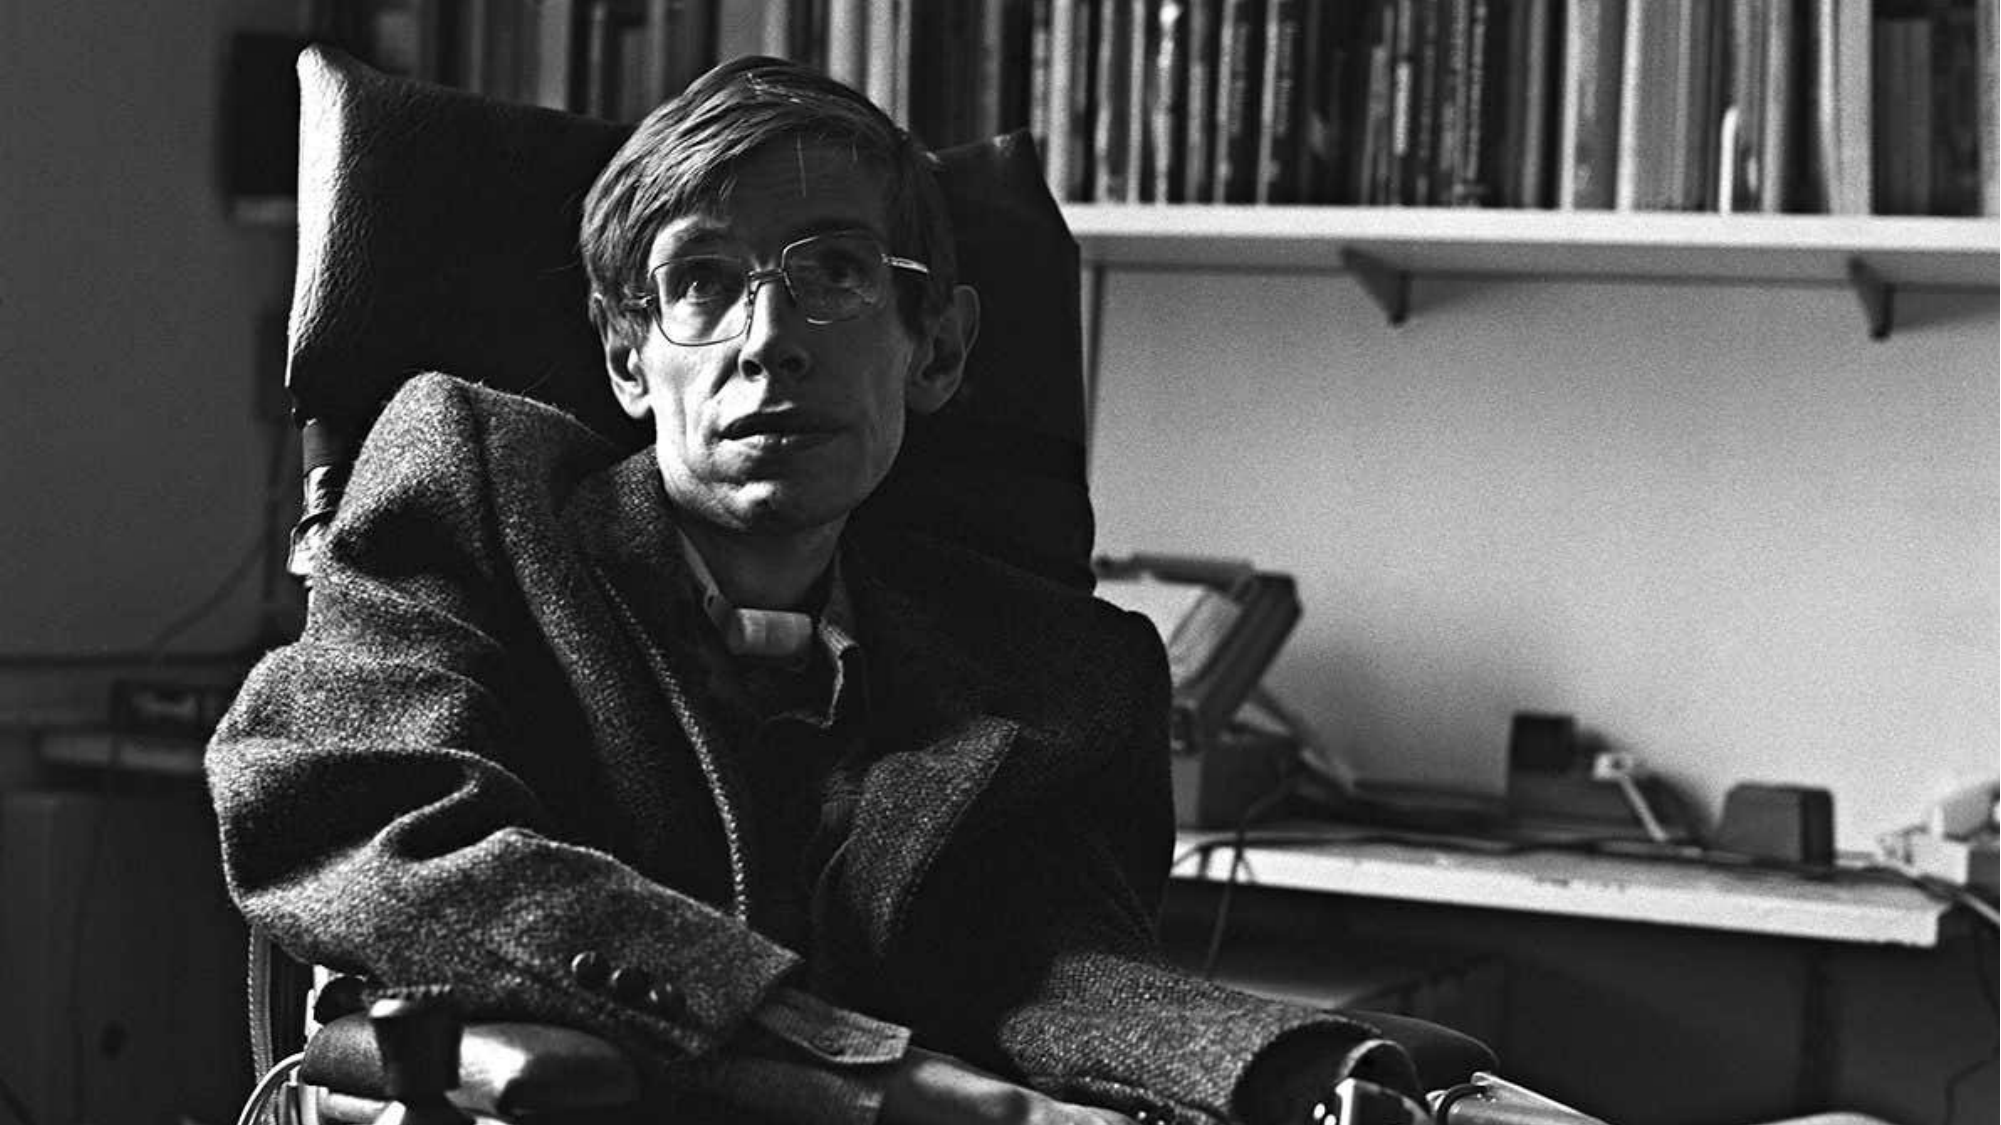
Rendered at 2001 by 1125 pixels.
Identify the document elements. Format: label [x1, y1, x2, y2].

list [0, 0, 2000, 1125]
